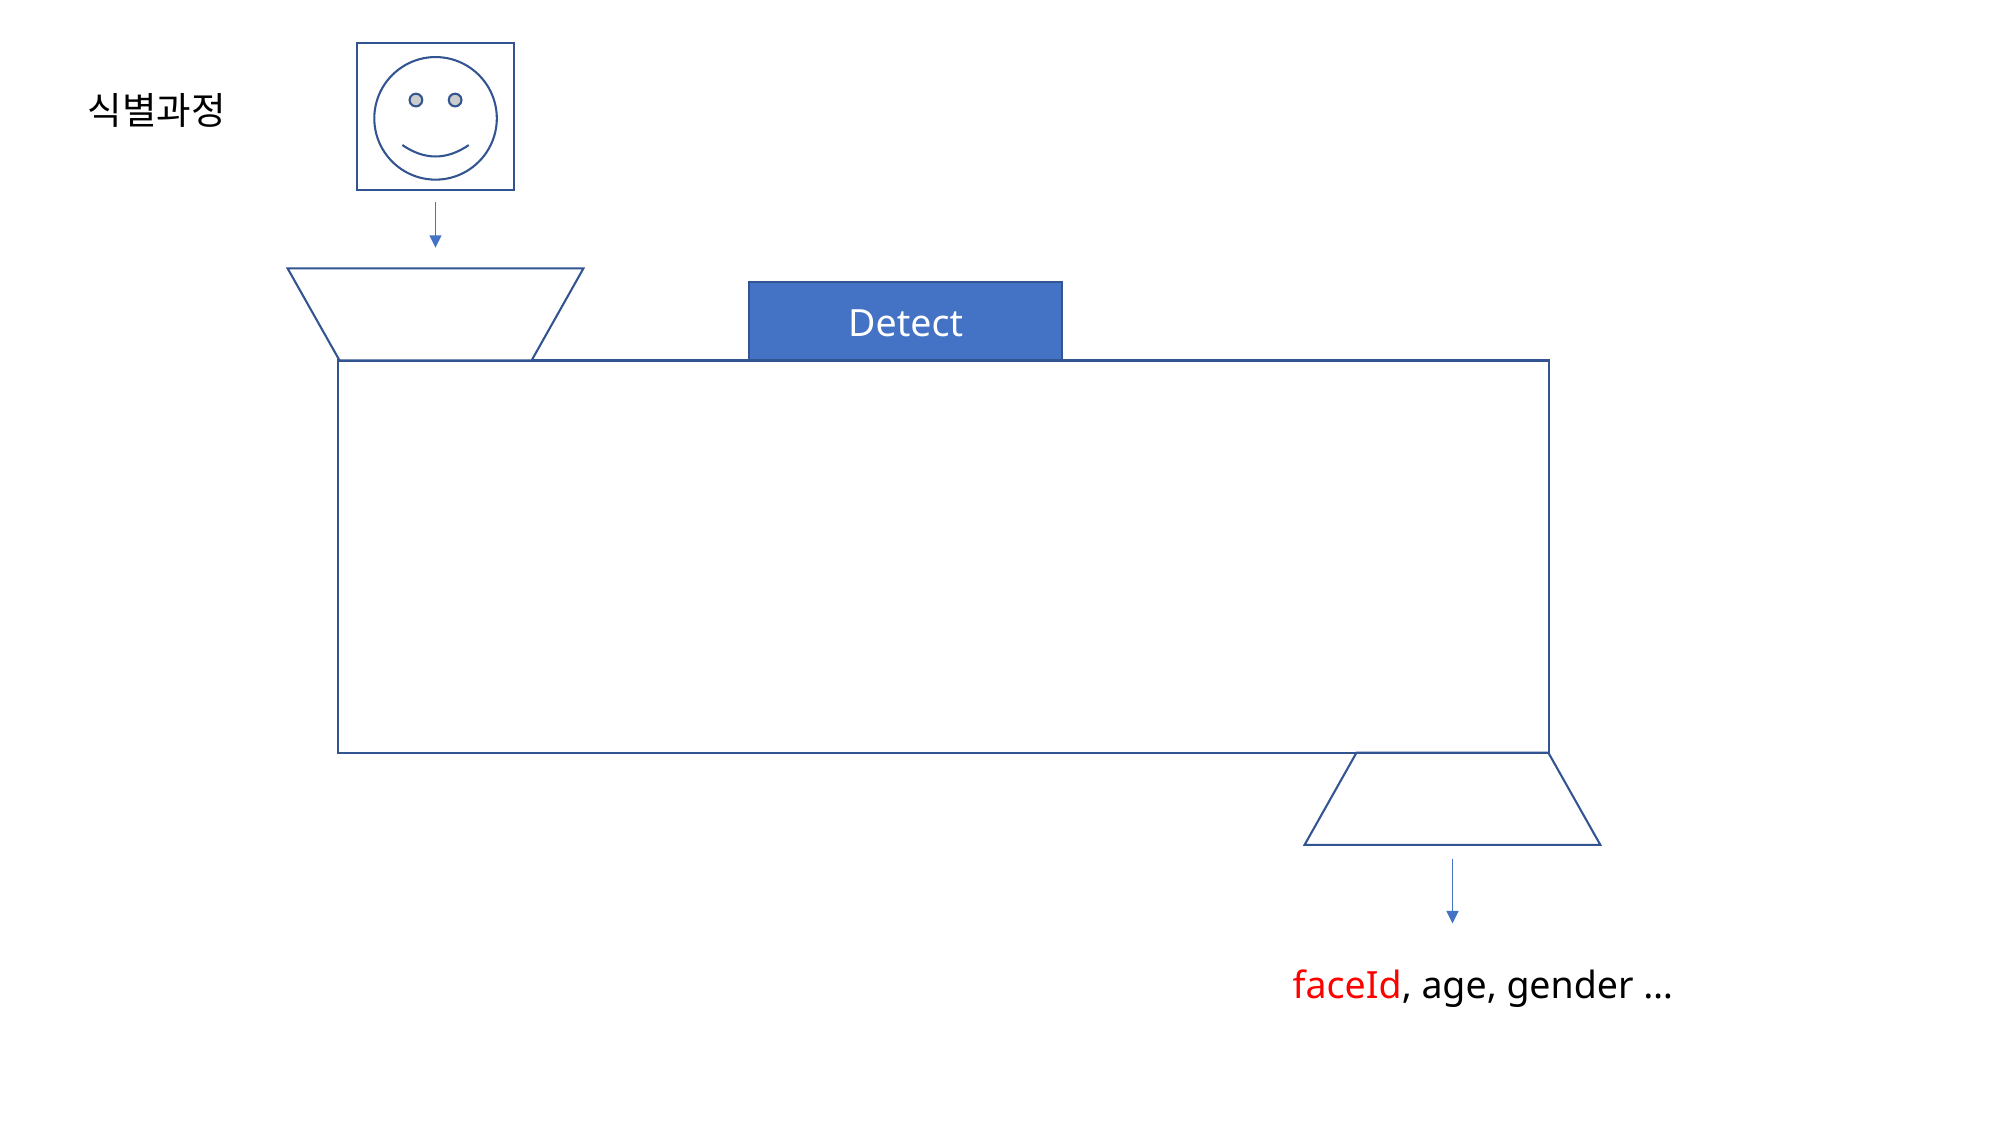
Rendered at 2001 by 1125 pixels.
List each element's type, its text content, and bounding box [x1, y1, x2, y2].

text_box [357, 42, 514, 190]
text_box [1302, 751, 1603, 846]
text_box [337, 359, 1550, 754]
text_box [285, 267, 586, 362]
text_box Detect [748, 281, 1063, 361]
text_box 식별과정 [73, 79, 241, 140]
text_box faceId, age, gender … [1278, 953, 1688, 1014]
